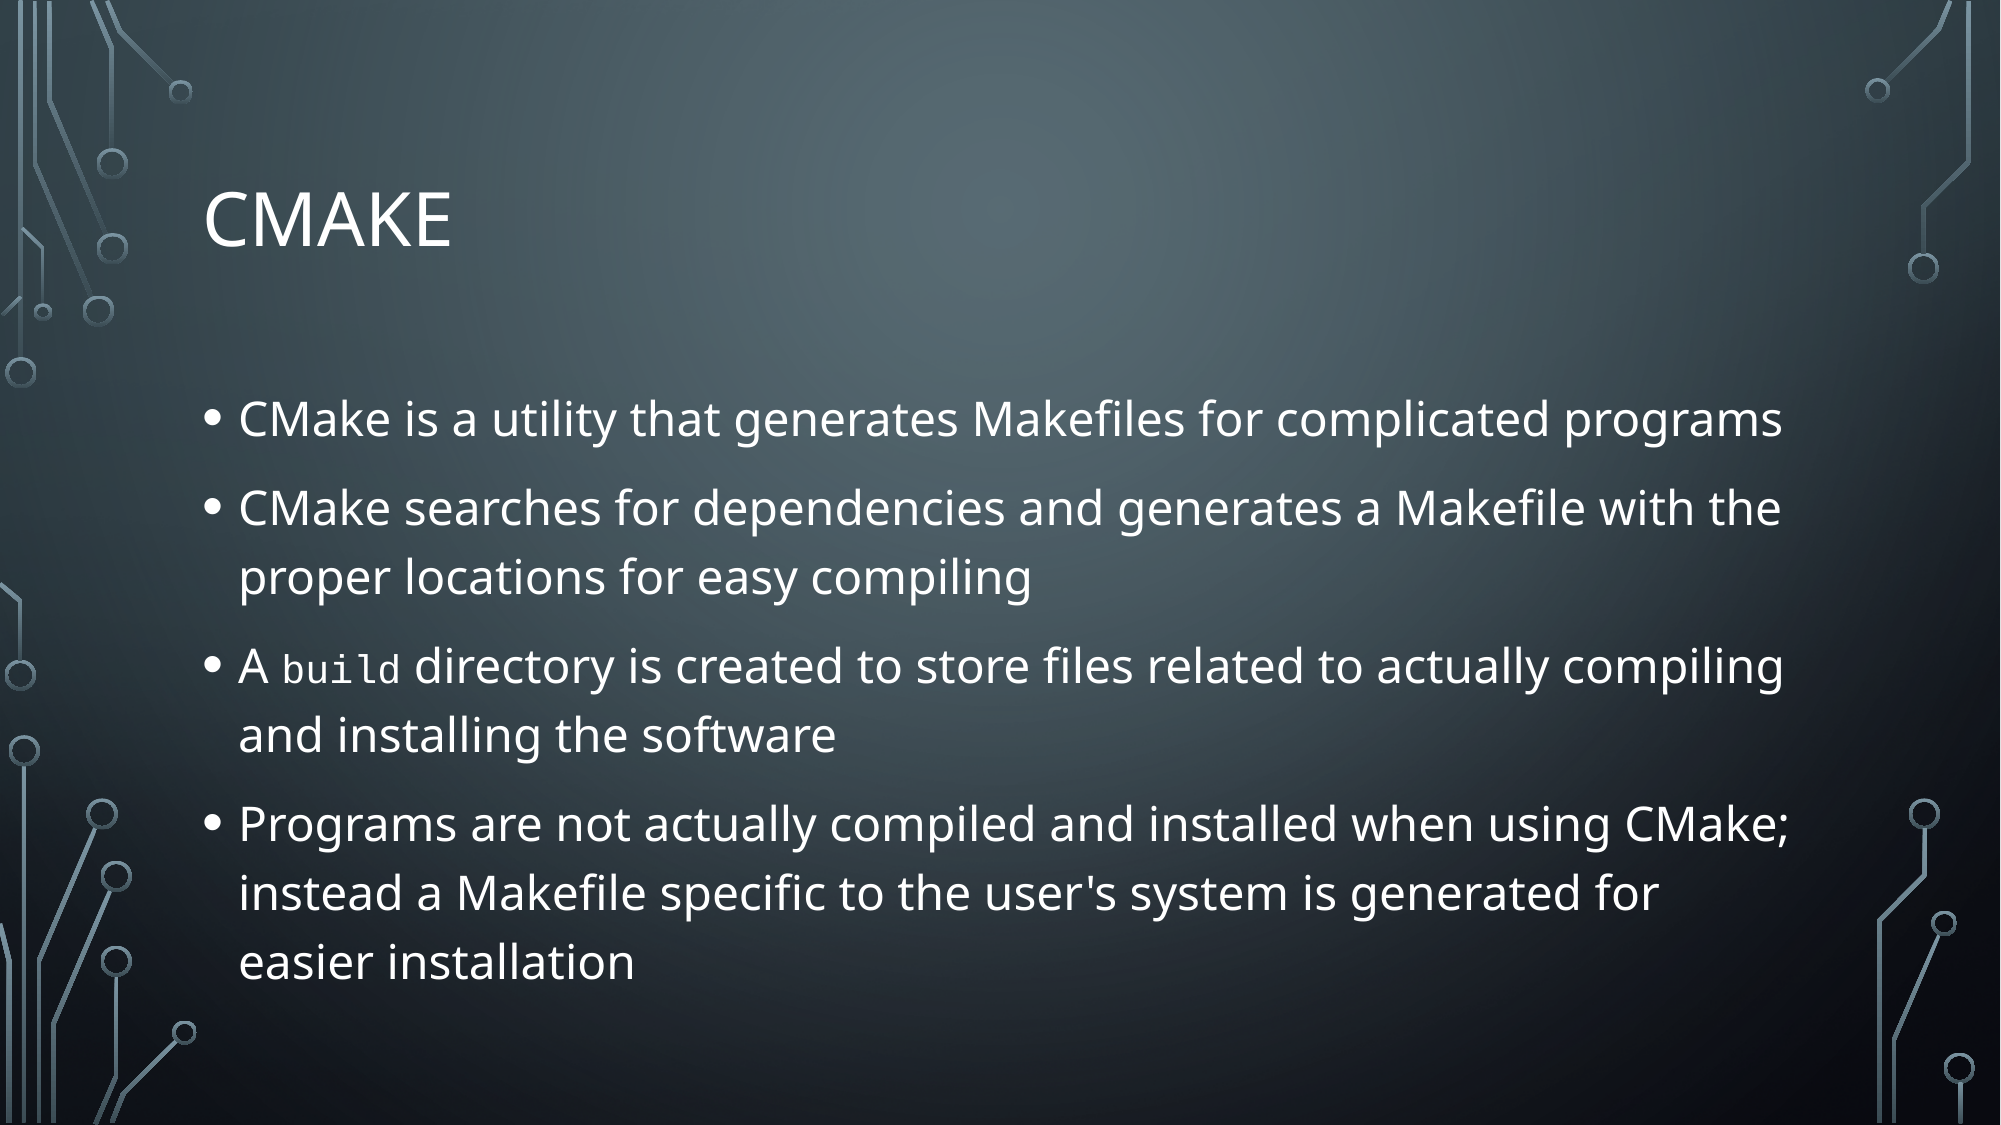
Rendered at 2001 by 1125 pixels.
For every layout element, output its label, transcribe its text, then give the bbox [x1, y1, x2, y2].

title CMake [187, 101, 1813, 344]
list CMake is a utility that generates Makefiles for complicated programs CMake searches for dependencies and generates a Makefile with the proper locations for easy compiling A build directory is created to store files related to actually compiling and installing the software Programs are not actually compiled and installed when using CMake; instead a Makefile specific to the user's system is generated for easier installation [187, 369, 1813, 1025]
